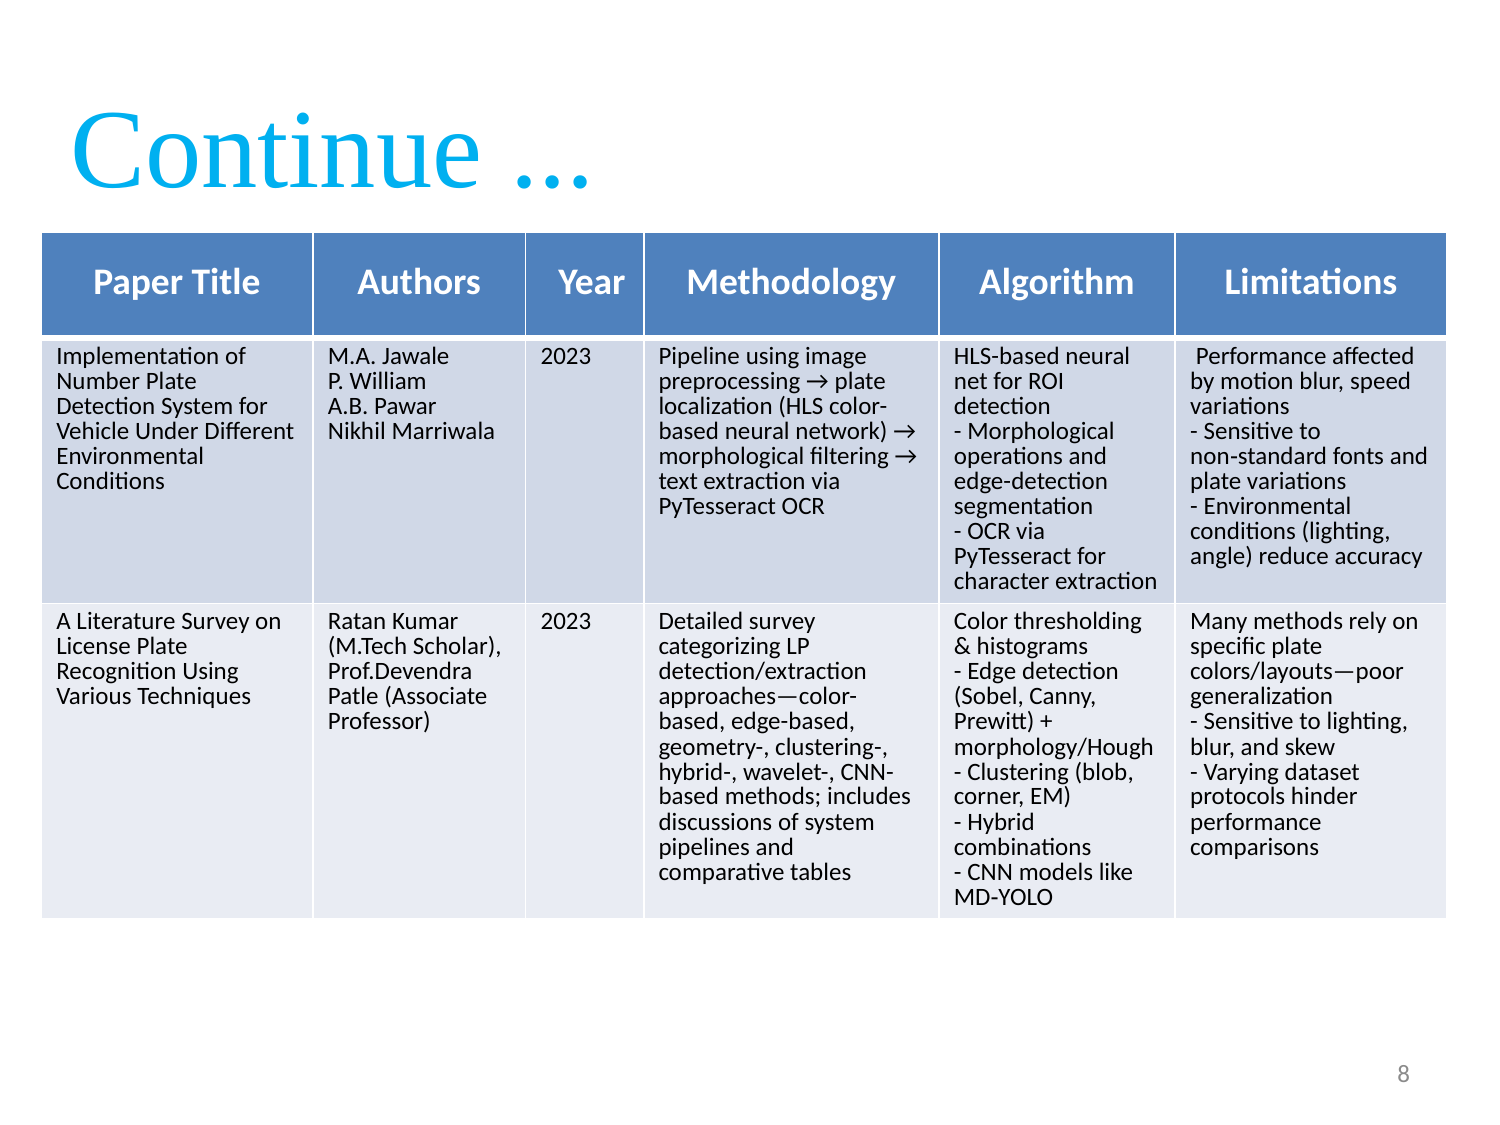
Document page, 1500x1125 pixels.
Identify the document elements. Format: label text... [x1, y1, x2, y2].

table_header Paper Title [42, 233, 312, 335]
table_cell Ratan Kumar (M.Tech Scholar), Prof.Devendra Patle (Associate Professor) [314, 604, 525, 918]
table_header Methodology [645, 233, 938, 335]
table_cell 2023 [526, 604, 643, 918]
table_cell HLS-based neural net for ROI detection - Morphological operations and edge-detection segmentation - OCR via PyTesseract for character extraction [940, 341, 1174, 603]
table_cell Detailed survey categorizing LP detection/extraction approaches—color-based, edge-based, geometry-, clustering-, hybrid-, wavelet-, CNN-based methods; includes discussions of system pipelines and comparative tables [645, 604, 938, 918]
table_header Limitations [1176, 233, 1446, 335]
table_cell Pipeline using image preprocessing → plate localization (HLS color-based neural network) → morphological filtering → text extraction via PyTesseract OCR [645, 341, 938, 603]
slide_number 8 [1074, 1042, 1425, 1103]
table_cell Many methods rely on specific plate colors/layouts—poor generalization - Sensitive to lighting, blur, and skew - Varying dataset protocols hinder performance comparisons [1176, 604, 1446, 918]
table_header Algorithm [940, 233, 1174, 335]
table_cell Color thresholding & histograms - Edge detection (Sobel, Canny, Prewitt) + morphology/Hough - Clustering (blob, corner, EM) - Hybrid combinations - CNN models like MD‑YOLO [940, 604, 1174, 918]
table_cell Implementation of Number Plate Detection System for Vehicle Under Different Environmental Conditions [42, 341, 312, 603]
table_cell Performance affected by motion blur, speed variations - Sensitive to non‑standard fonts and plate variations - Environmental conditions (lighting, angle) reduce accuracy [1176, 341, 1446, 603]
table_cell M.A. Jawale P. William A.B. Pawar Nikhil Marriwala [314, 341, 525, 603]
text_box Continue ... [70, 92, 863, 210]
table_header Authors [314, 233, 525, 335]
table_cell 2023 [526, 341, 643, 603]
table_cell A Literature Survey on License Plate Recognition Using Various Techniques [42, 604, 312, 918]
table_header Year [526, 233, 643, 335]
